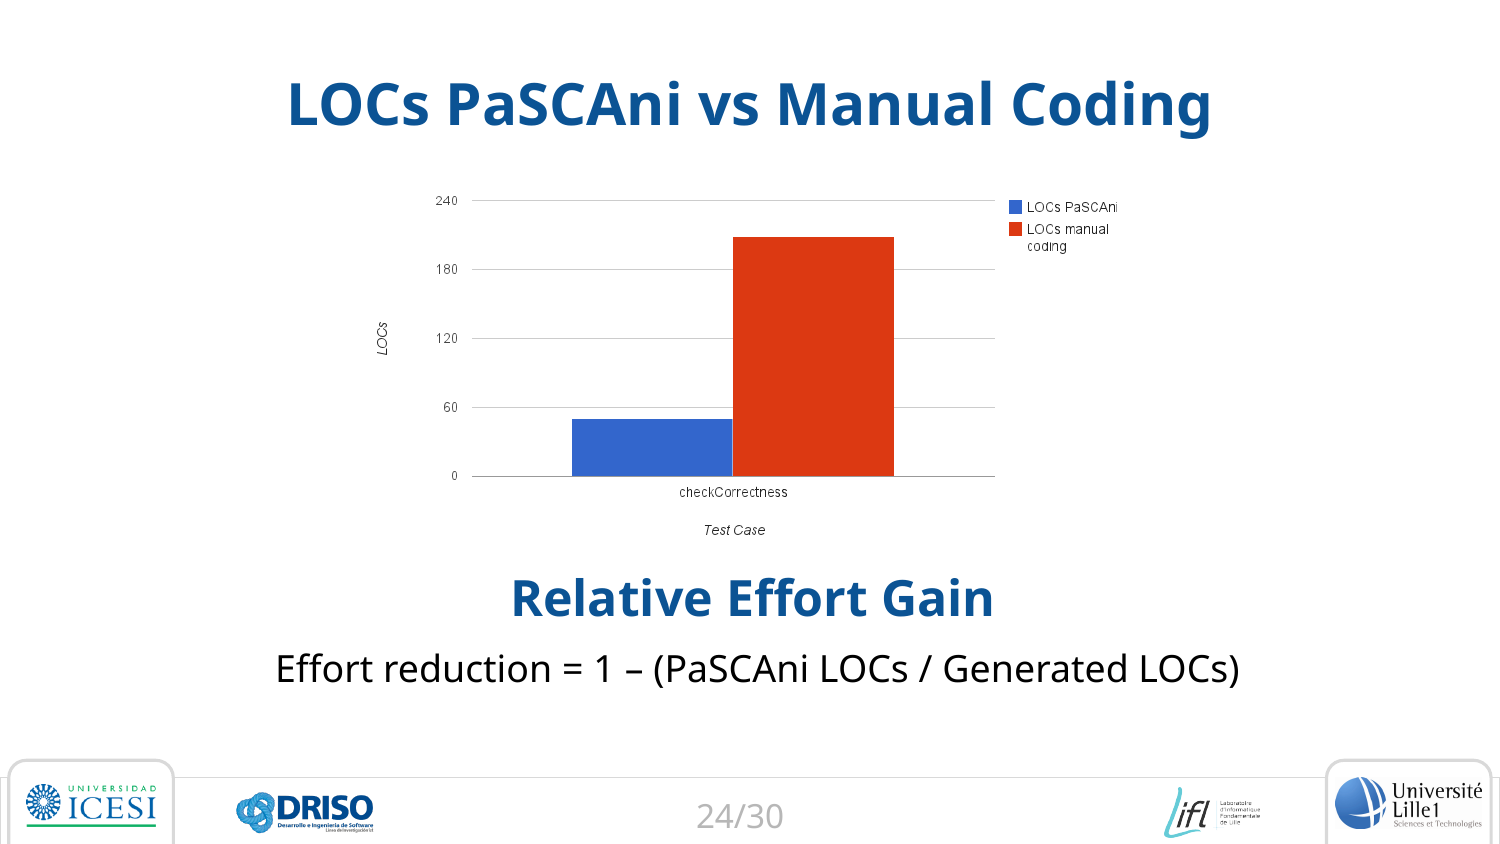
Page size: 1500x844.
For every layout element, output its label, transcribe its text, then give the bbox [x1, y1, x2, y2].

list Effort reduction = 1 – (PaSCAni LOCs / Generated LOCs) [114, 628, 1401, 715]
title LOCs PaSCAni vs Manual Coding [75, 71, 1425, 132]
text_box Relative Effort Gain [78, 566, 1429, 628]
picture [327, 115, 1138, 562]
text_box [0, 760, 1500, 844]
